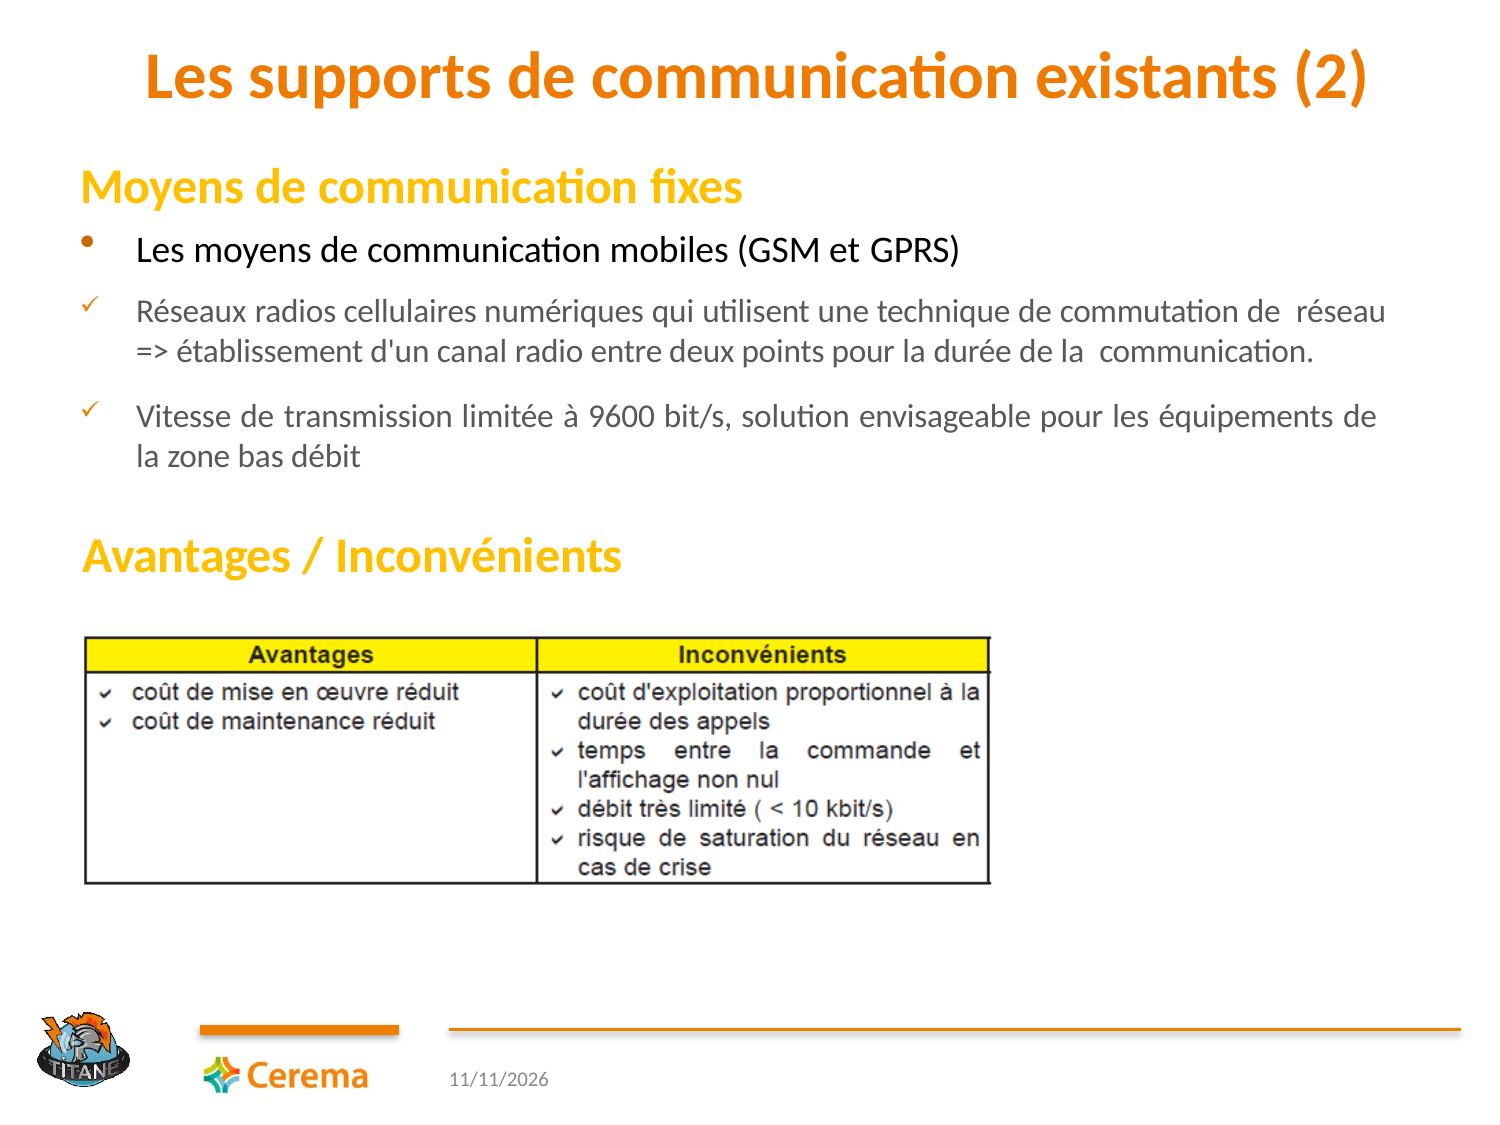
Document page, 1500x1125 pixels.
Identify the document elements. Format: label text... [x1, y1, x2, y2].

title Les supports de communication existants (2) [143, 29, 1375, 220]
picture [186, 1039, 385, 1110]
picture [37, 1012, 130, 1087]
text_box Moyens de communication fixes Les moyens de communication mobiles (GSM et GPRS) Réseaux radios cellulaires numériques qui utilisent une technique de commutation de réseau => établissement d'un canal radio entre deux points pour la durée de la communication. Vitesse de transmission limitée à 9600 bit/s, solution envisageable pour les équipements de la zone bas débit Avantages / Inconvénients [77, 146, 1387, 583]
text_box [72, 622, 1005, 898]
